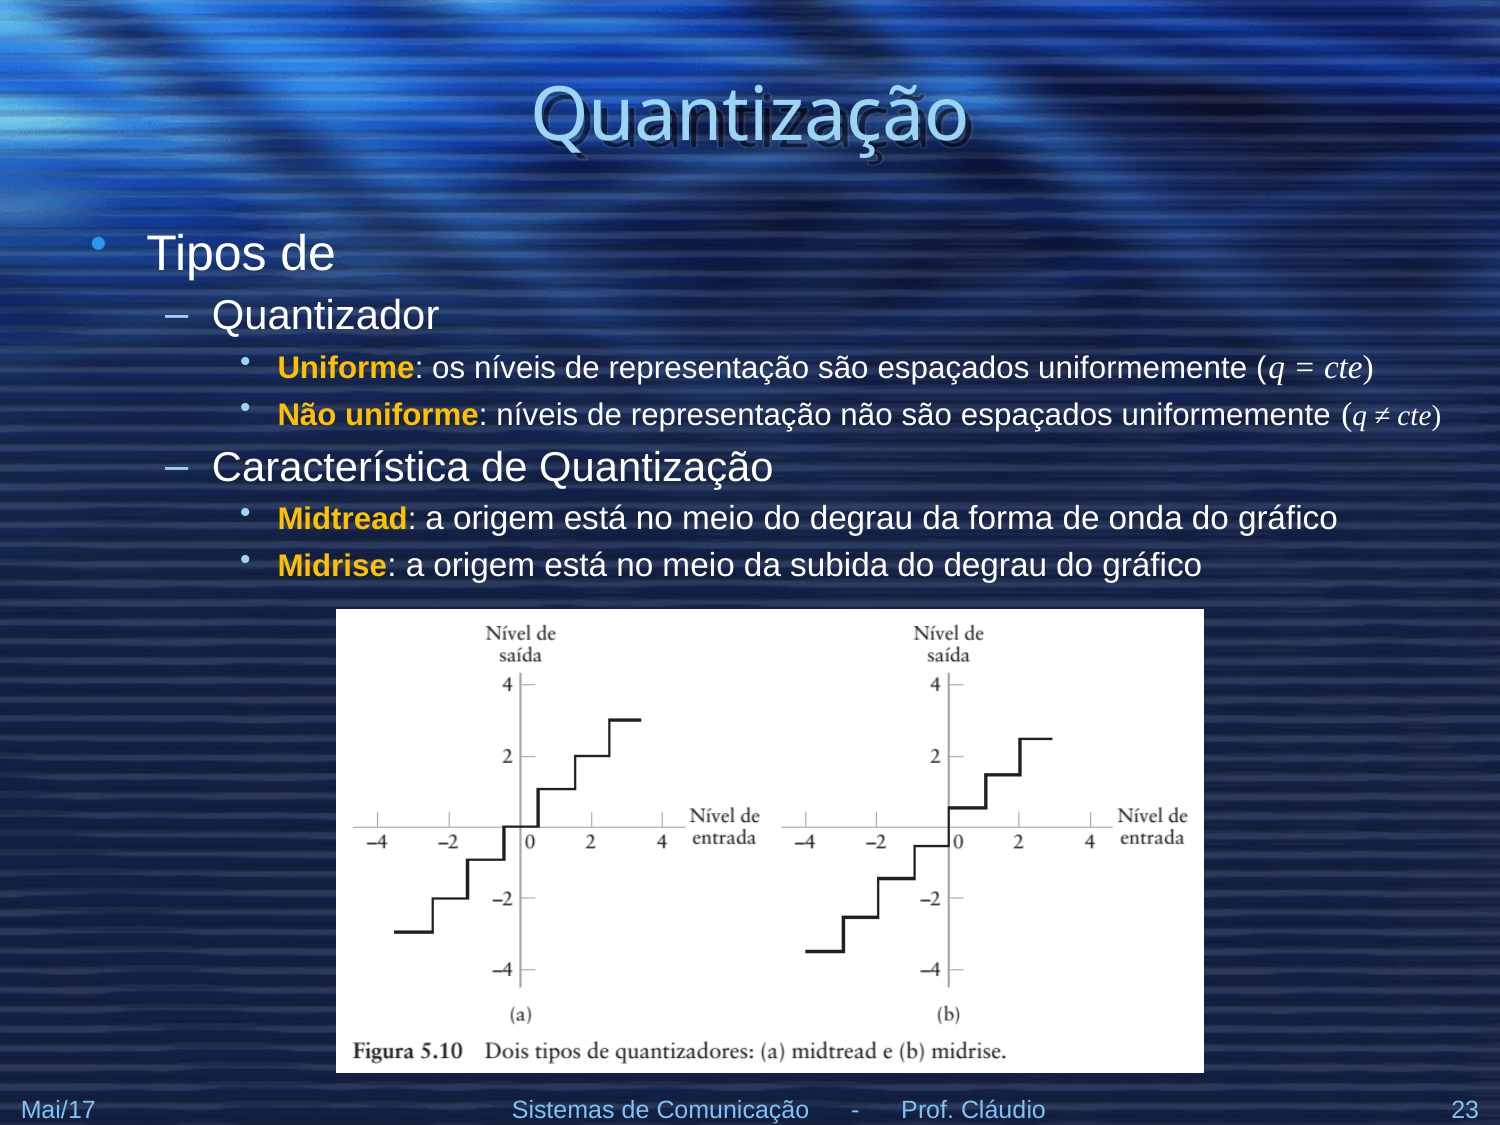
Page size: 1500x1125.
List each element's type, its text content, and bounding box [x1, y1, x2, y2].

slide_number 23 [1409, 1086, 1495, 1125]
title Quantização [75, 45, 1425, 175]
list Tipos de Quantizador Uniforme: os níveis de representação são espaçados uniformemente (q = cte) Não uniforme: níveis de representação não são espaçados uniformemente (q ≠ cte) Característica de Quantização Midtread: a origem está no meio do degrau da forma de onda do gráfico Midrise: a origem está no meio da subida do degrau do gráfico [75, 212, 1459, 1071]
picture [0, 0, 1500, 1125]
footer Sistemas de Comunicação - Prof. Cláudio [265, 1086, 1294, 1125]
slide_number Mai/17 [5, 1086, 162, 1125]
